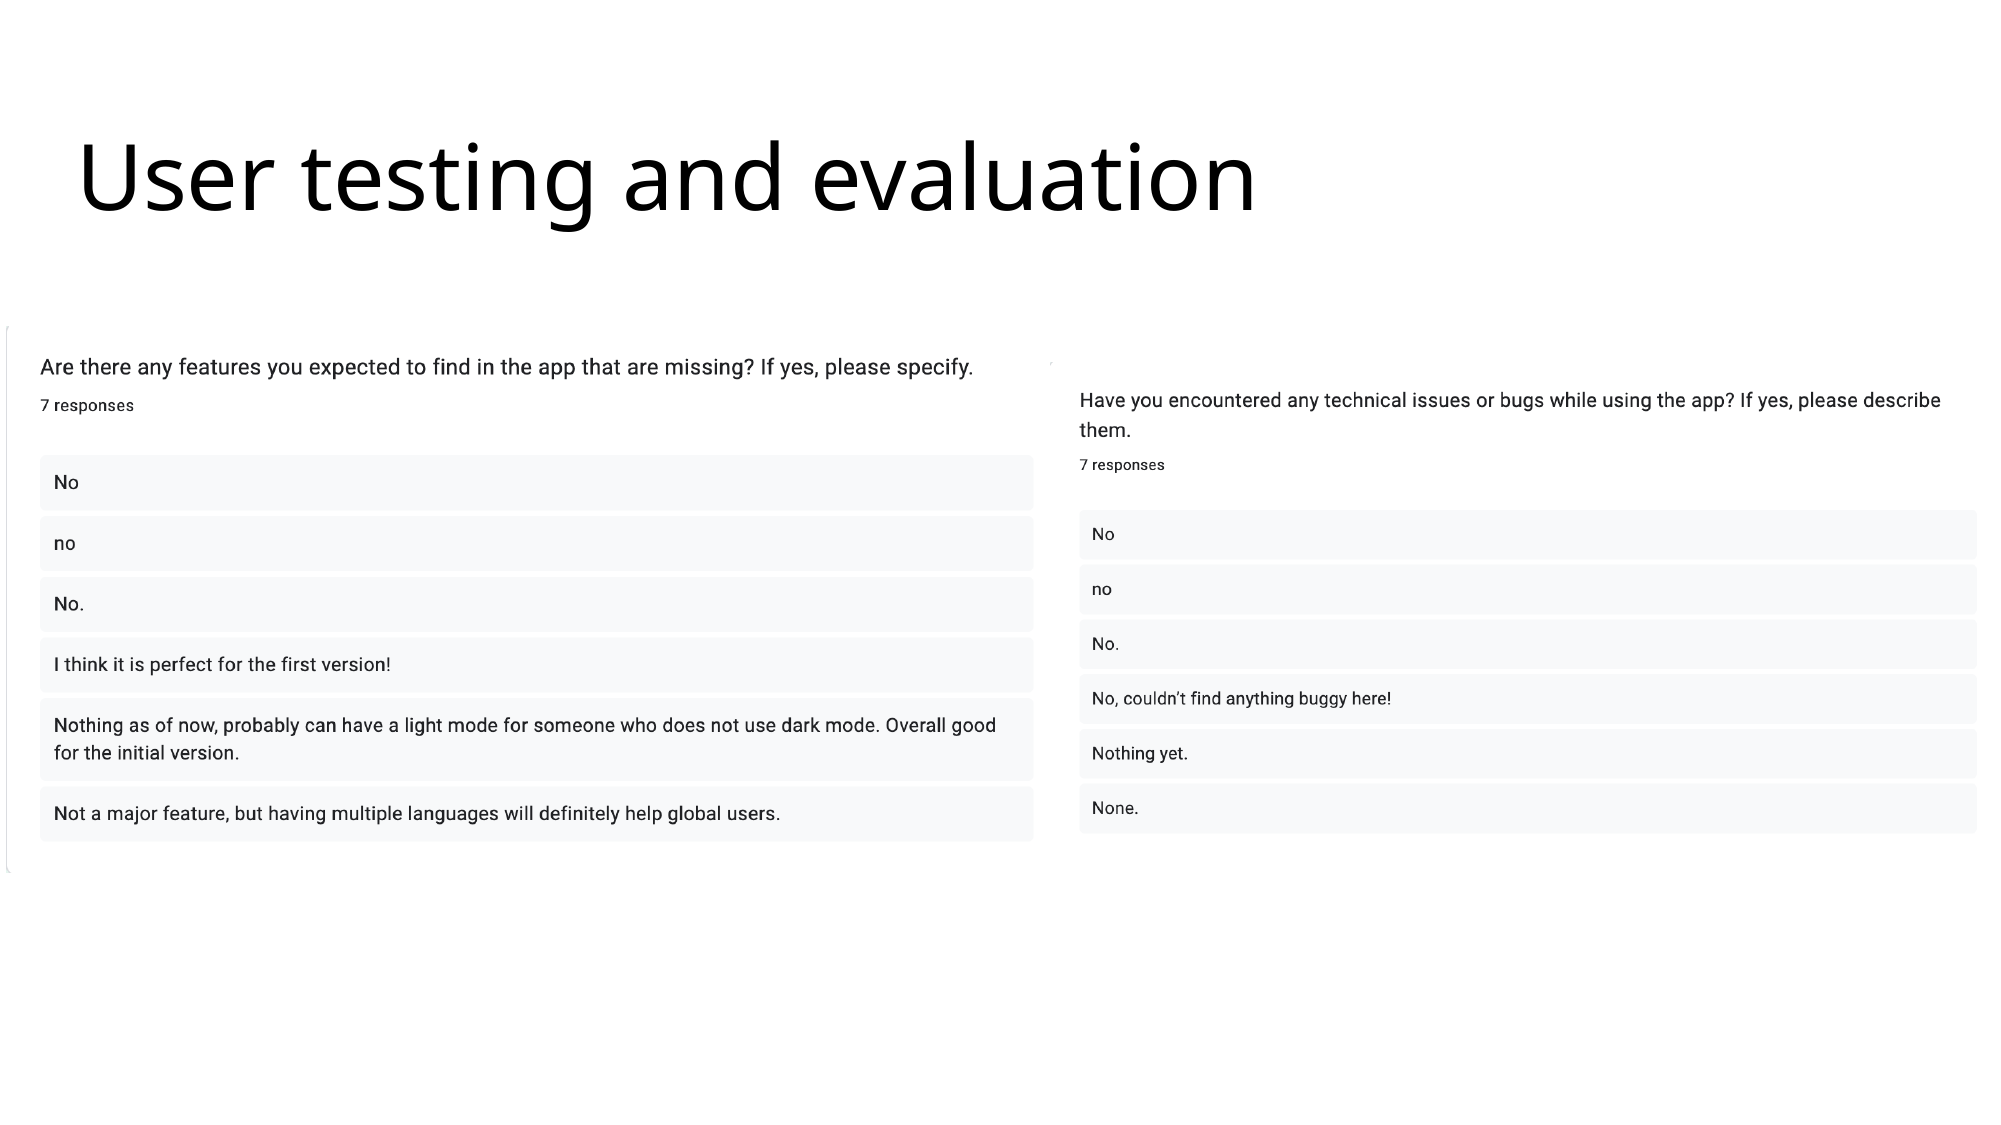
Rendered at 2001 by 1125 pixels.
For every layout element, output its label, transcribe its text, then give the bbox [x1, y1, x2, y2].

picture [6, 326, 1994, 873]
title User testing and evaluation [60, 72, 1472, 290]
